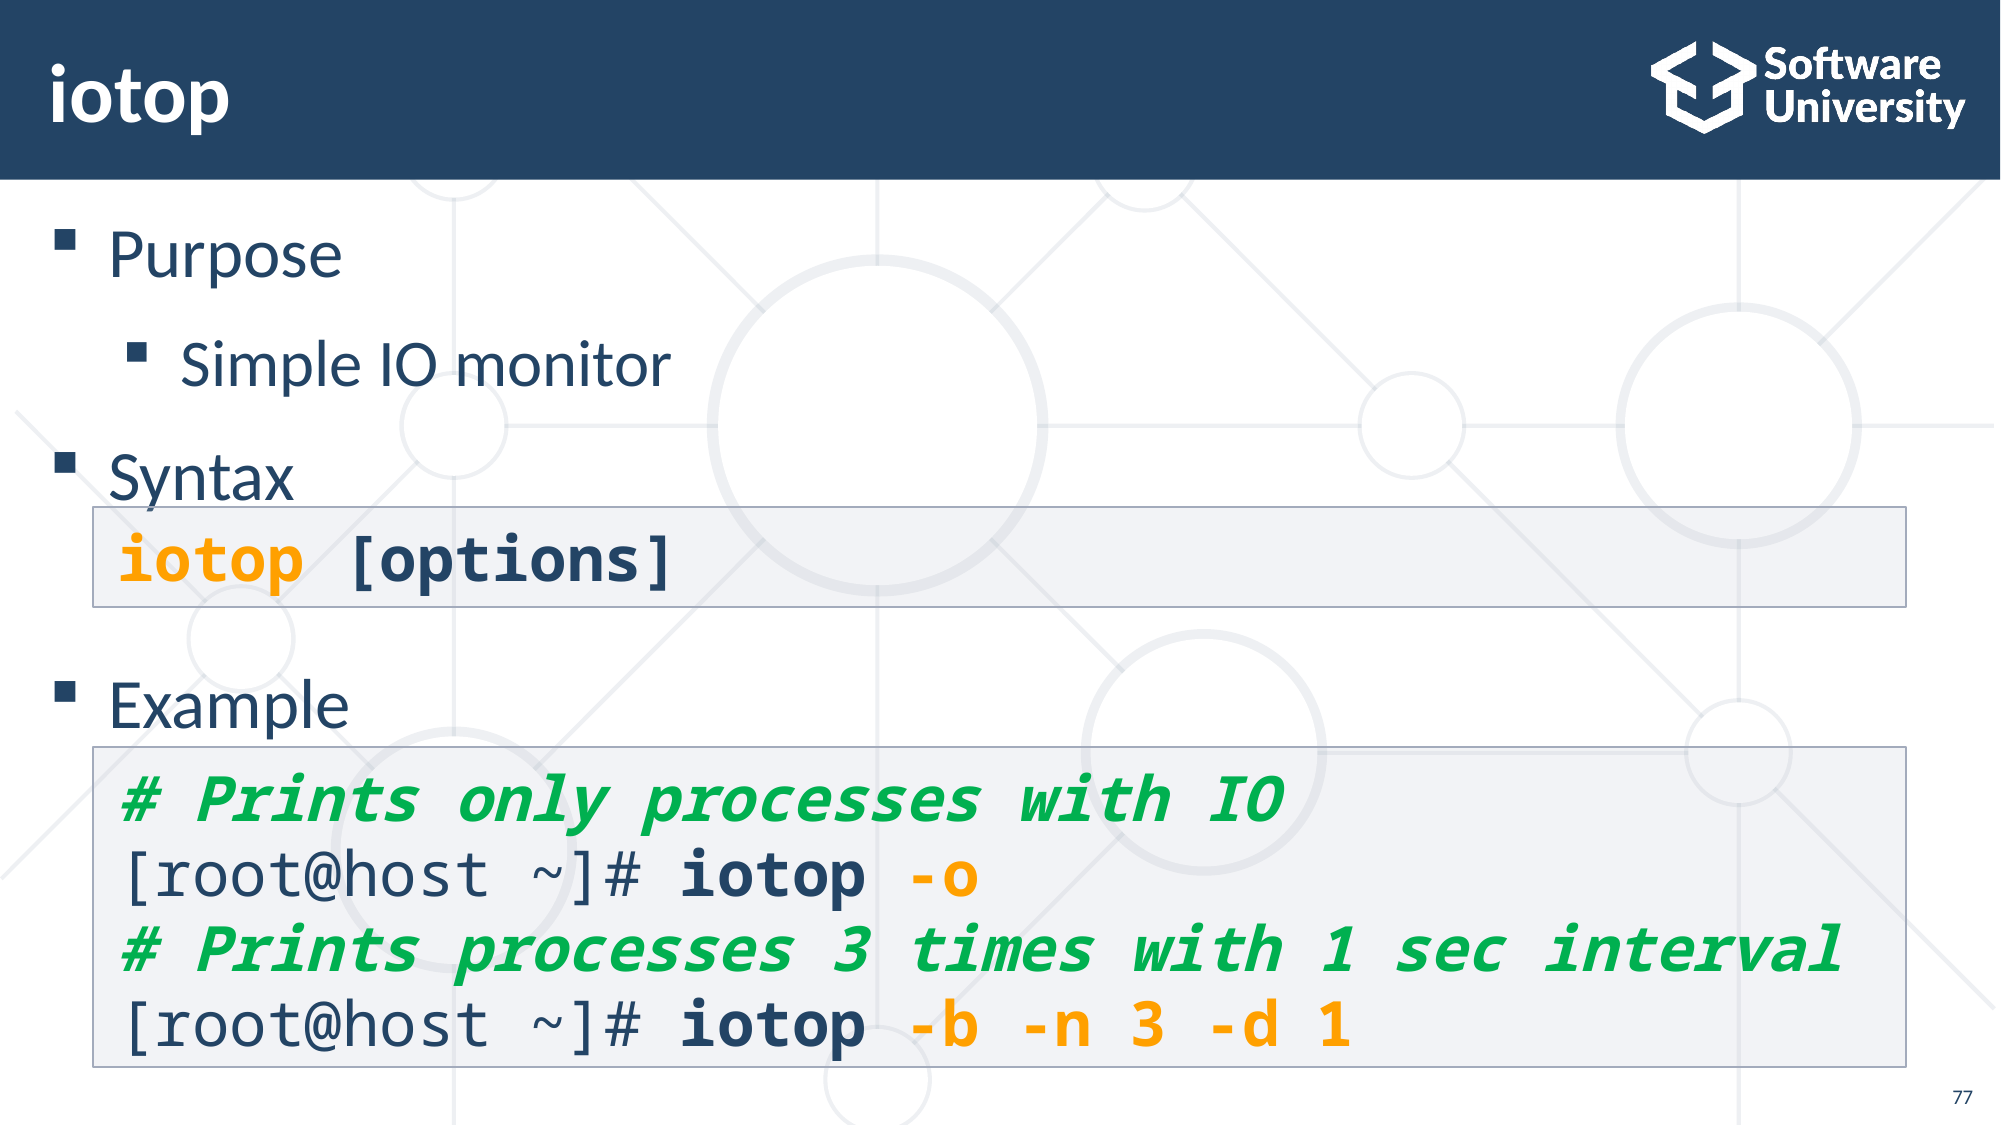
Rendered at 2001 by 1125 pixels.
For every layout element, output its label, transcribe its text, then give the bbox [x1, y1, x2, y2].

title iotop [31, 16, 1625, 162]
slide_number 77 [1927, 1067, 1989, 1117]
picture [1651, 41, 1966, 134]
text_box iotop [options] [93, 506, 1906, 607]
list Purpose Simple IO monitor Syntax Example [31, 196, 1970, 1104]
text_box # Prints only processes with IO [root@host ~]# iotop -o # Prints processes 3 times with 1 sec interval [root@host ~]# iotop -b -n 3 -d 1 [93, 746, 1906, 1068]
